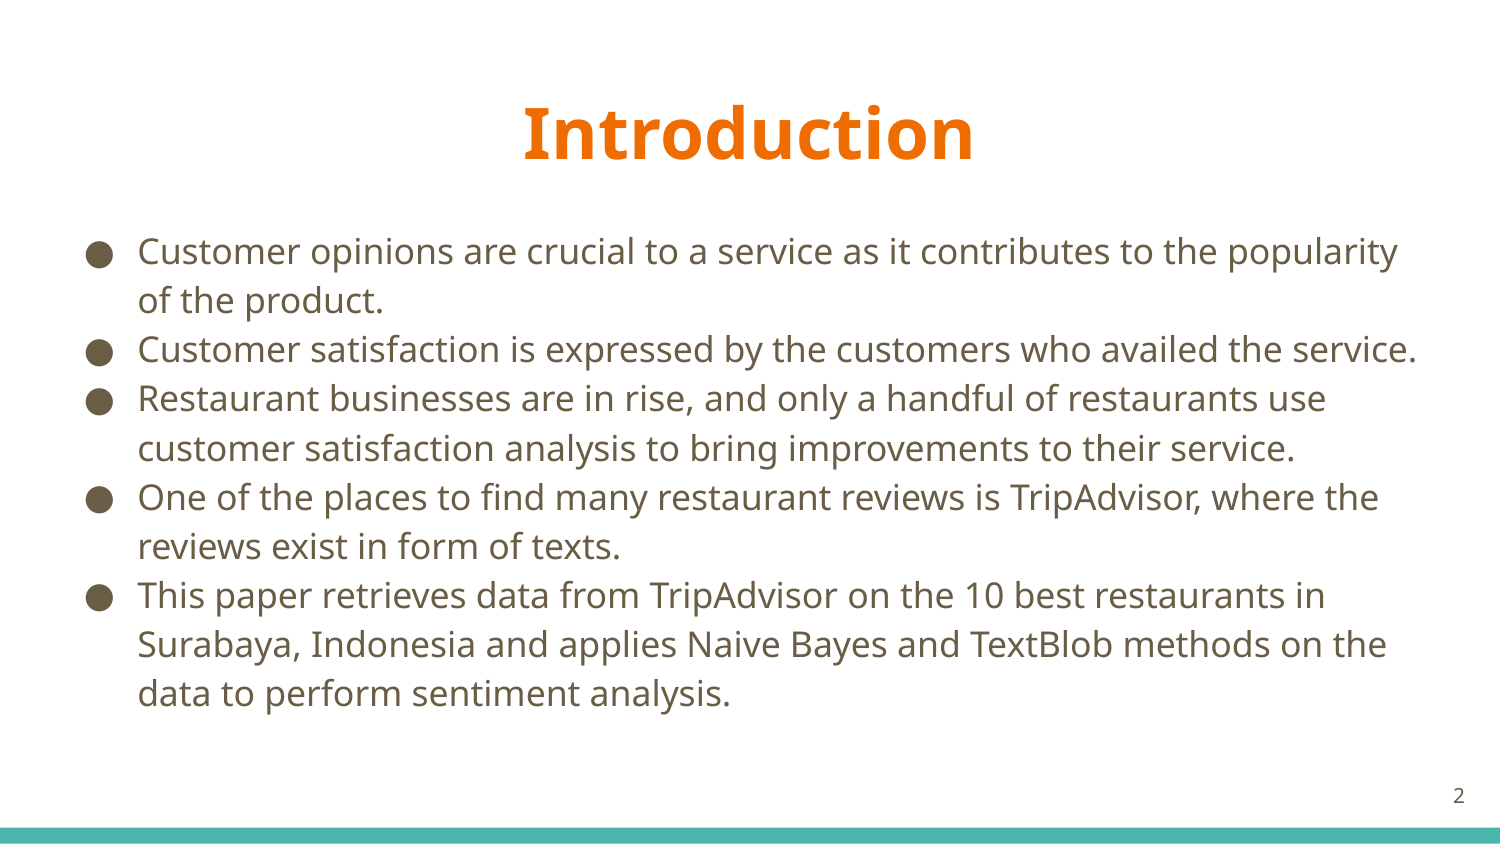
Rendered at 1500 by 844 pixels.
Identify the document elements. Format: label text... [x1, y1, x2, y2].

title Introduction [51, 72, 1449, 189]
list Customer opinions are crucial to a service as it contributes to the popularity of the product. Customer satisfaction is expressed by the customers who availed the service. Restaurant businesses are in rise, and only a handful of restaurants use customer satisfaction analysis to bring improvements to their service. One of the places to find many restaurant reviews is TripAdvisor, where the reviews exist in form of texts. This paper retrieves data from TripAdvisor on the 10 best restaurants in Surabaya, Indonesia and applies Naive Bayes and TextBlob methods on the data to perform sentiment analysis. [51, 207, 1449, 750]
slide_number ‹#› [1389, 764, 1480, 830]
